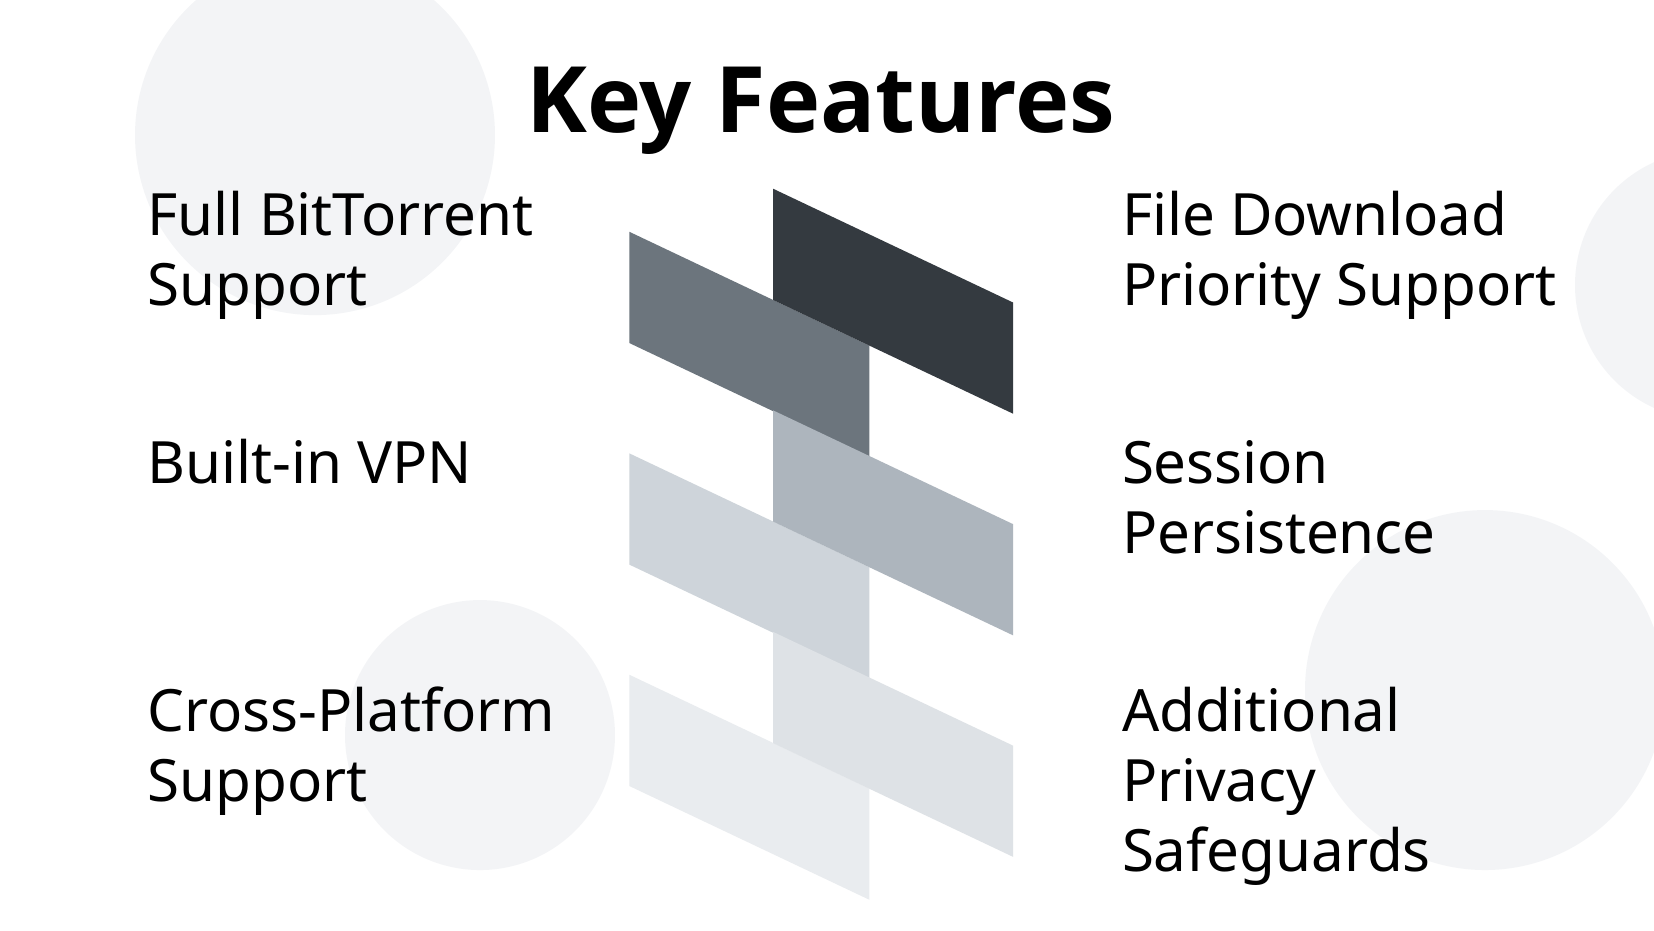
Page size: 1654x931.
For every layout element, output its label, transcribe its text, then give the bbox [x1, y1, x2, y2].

list Session Persistence [1051, 425, 1565, 656]
title Key Features [76, 17, 1565, 173]
list Built-in VPN [76, 425, 591, 656]
list Cross-Platform Support [76, 673, 591, 904]
list Additional Privacy Safeguards [1051, 673, 1565, 904]
list File Download Priority Support [1051, 177, 1565, 408]
list Full BitTorrent Support [76, 177, 591, 408]
